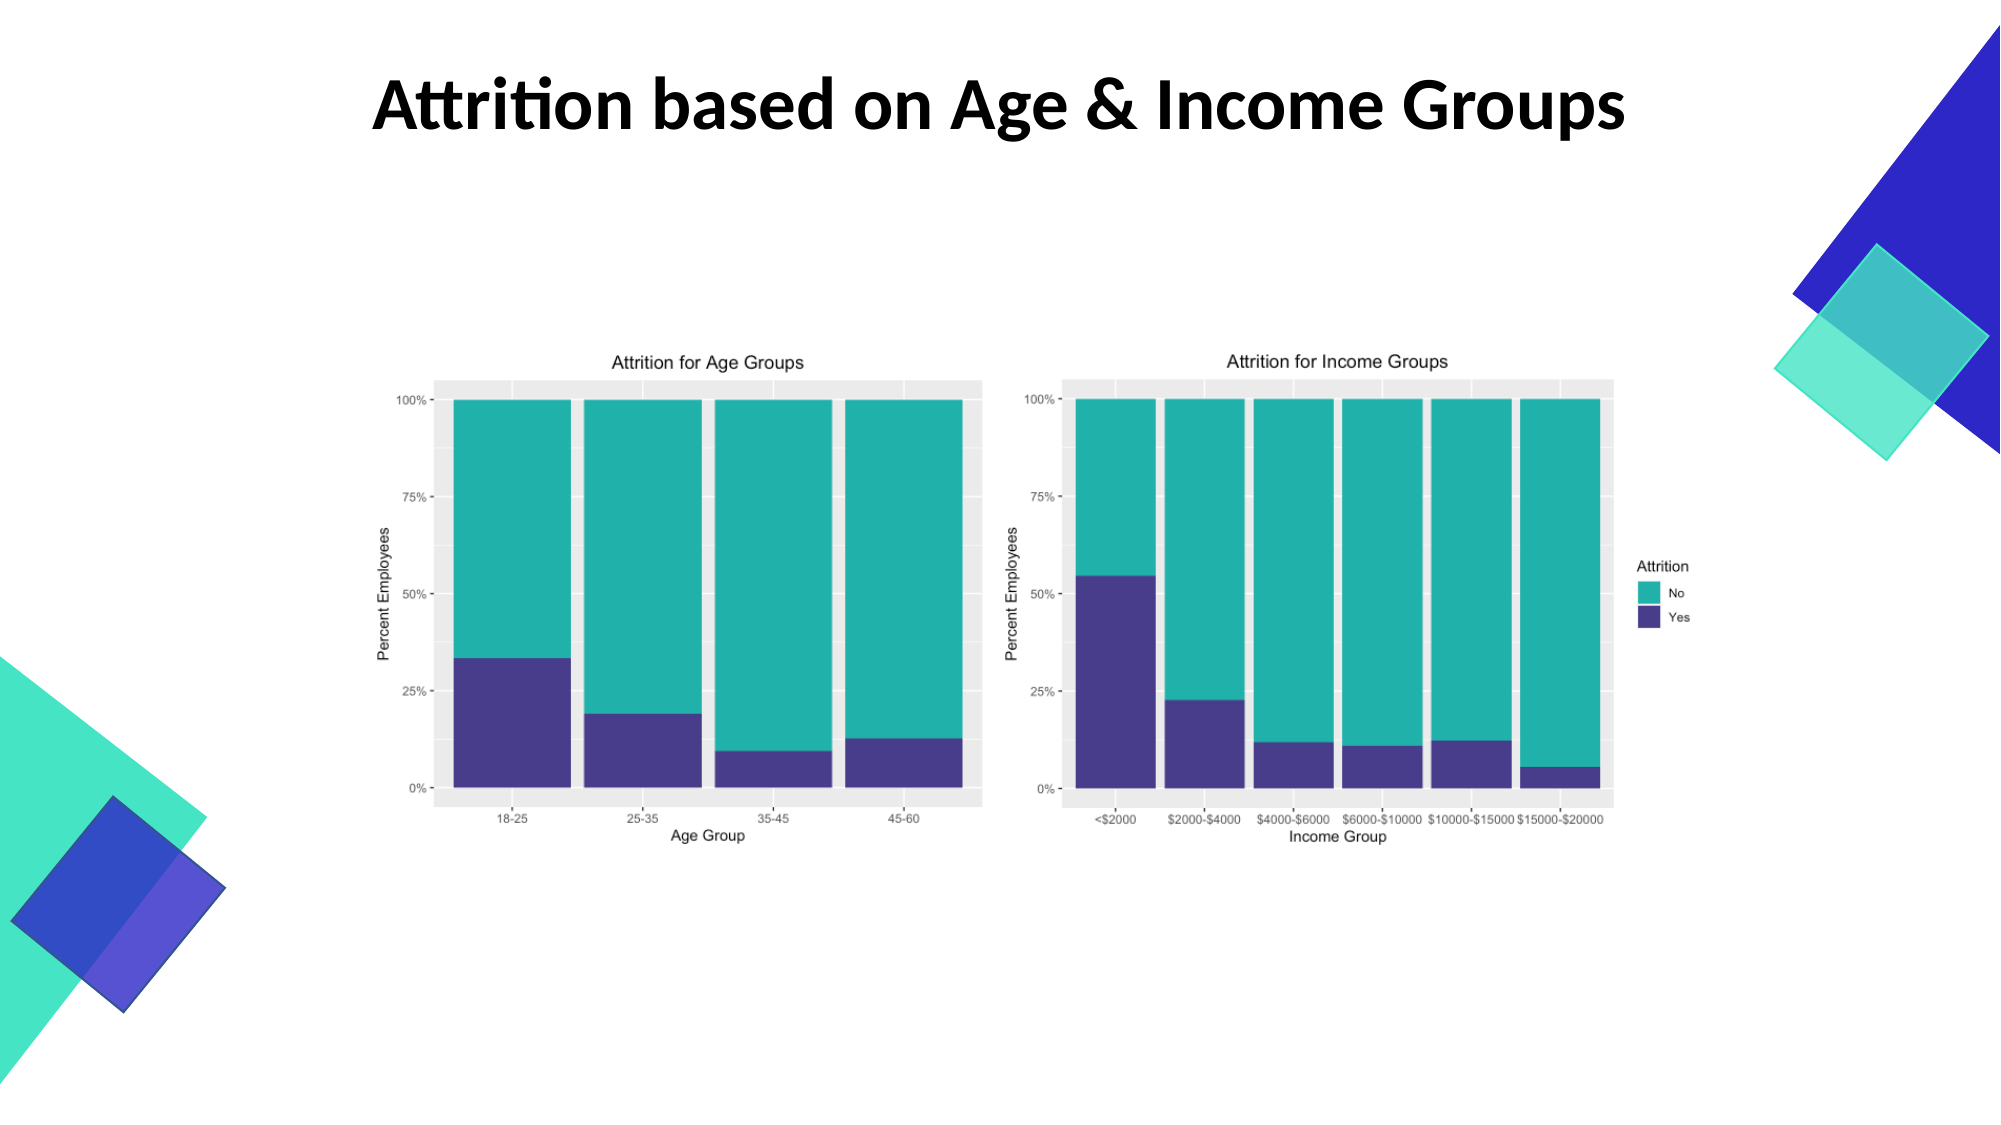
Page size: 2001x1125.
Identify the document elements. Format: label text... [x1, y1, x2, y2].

text_box [1792, 24, 2000, 455]
title Attrition based on Age & Income Groups [105, 52, 1895, 157]
text_box [0, 656, 208, 1085]
text_box [10, 795, 227, 1014]
picture [372, 352, 1695, 848]
text_box [1773, 242, 1990, 462]
